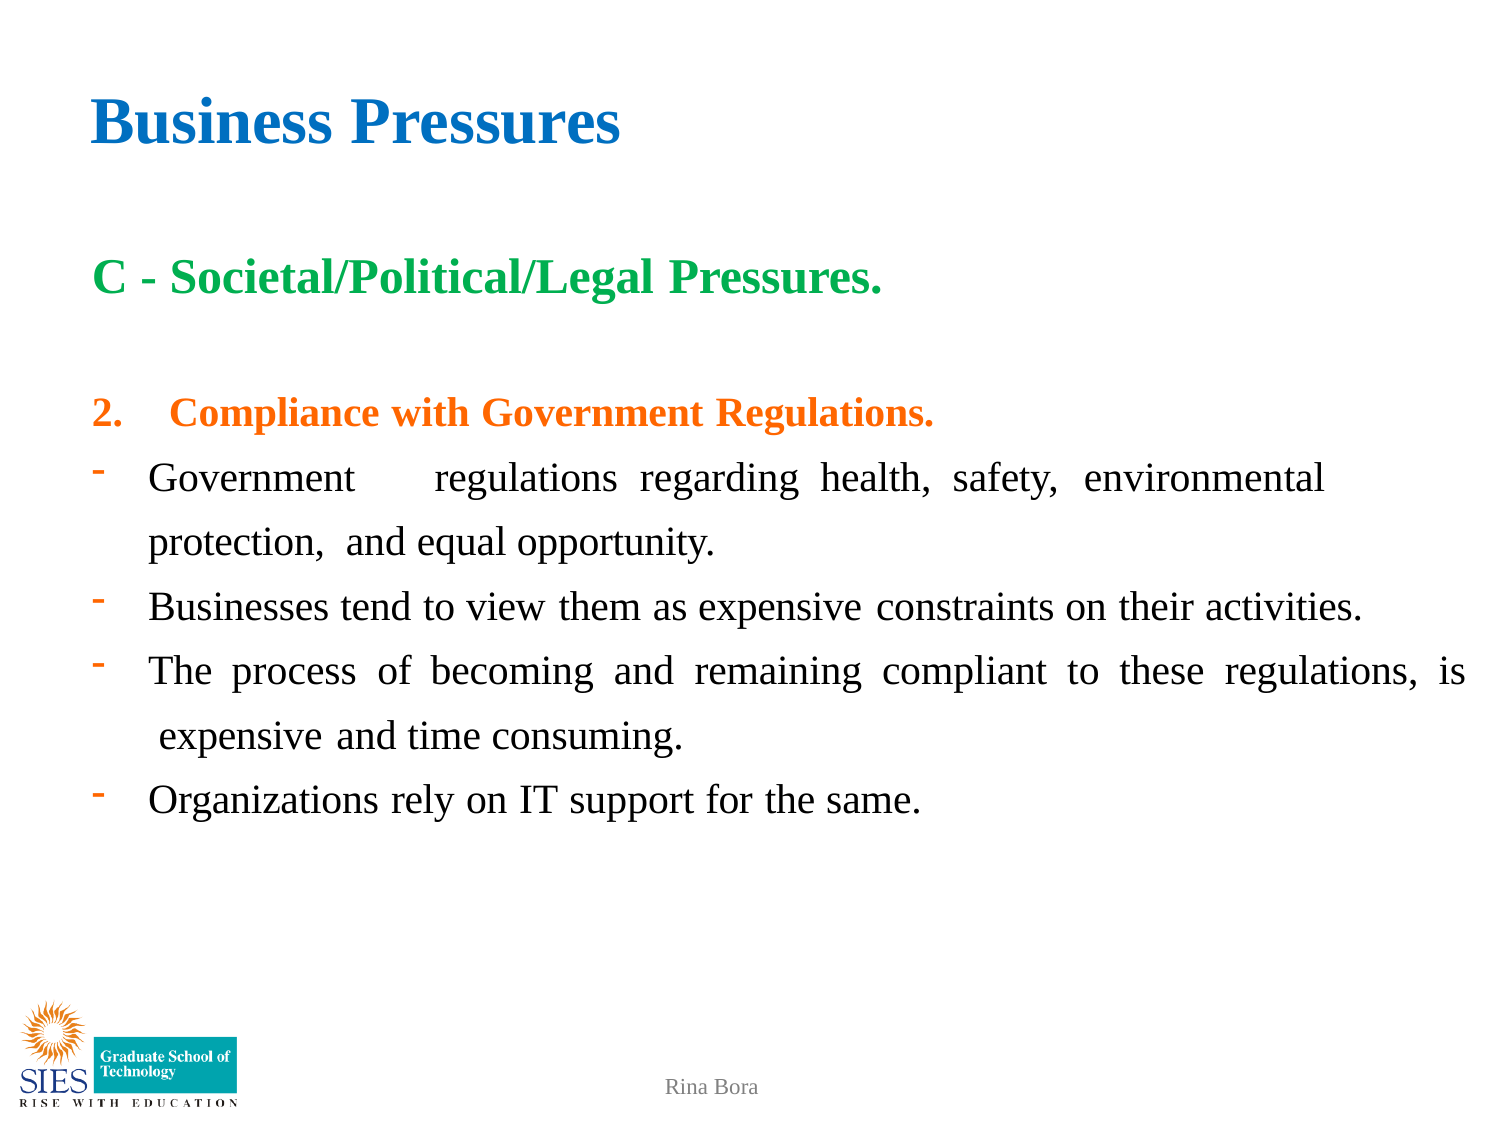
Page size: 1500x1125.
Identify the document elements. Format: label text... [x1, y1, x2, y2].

title Business Pressures [87, 74, 850, 265]
picture [19, 998, 237, 1107]
text_box C - Societal/Political/Legal Pressures. 2. Compliance with Government Regulations. Government regulations regarding health, safety, environmental protection, and equal opportunity. Businesses tend to view them as expensive constraints on their activities. The process of becoming and remaining compliant to these regulations, is expensive and time consuming. Organizations rely on IT support for the same. [89, 241, 1468, 823]
